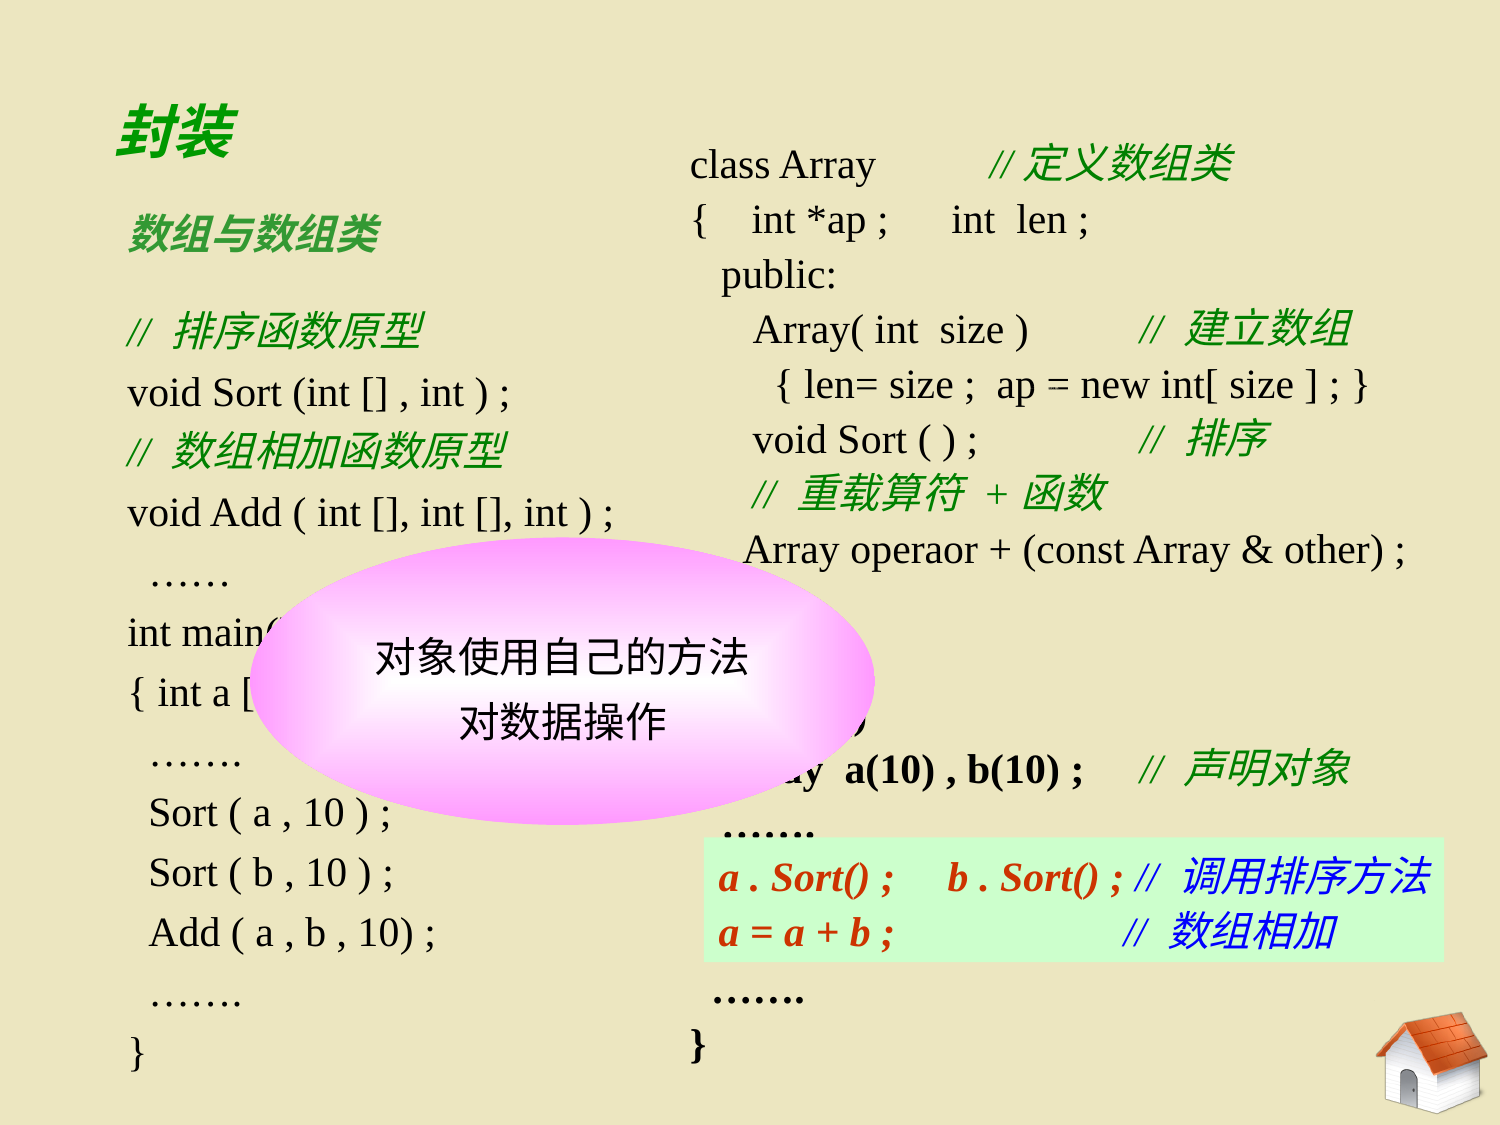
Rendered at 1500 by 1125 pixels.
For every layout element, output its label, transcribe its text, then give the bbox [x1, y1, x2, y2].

picture [1374, 1000, 1488, 1125]
text_box 封装 [99, 87, 313, 173]
title 6.1 类与对象 [587, 112, 1500, 663]
text_box 对象使用自己的方法 对数据操作 [249, 537, 875, 825]
text_box a . Sort() ; b . Sort() ; // 调用排序方法 a = a + b ; // 数组相加 [703, 837, 1445, 963]
text_box // 排序函数原型 void Sort (int [] , int ) ; // 数组相加函数原型 void Add ( int [], int [], int ) ; …… int main() { int a [10] , b [10] ; ……. Sort ( a , 10 ) ; Sort ( b , 10 ) ; Add ( a , b , 10) ; ……. } [112, 286, 688, 1082]
text_box 数组与数组类 [112, 199, 425, 266]
text_box class Array //定义数组类 { int *ap ; int len ; public: Array( int size ) // 建立数组 { len= size ; ap = new int[ size ] ; } void Sort ( ) ; // 排序 // 重载算符 +函数 Array operaor + (const Array & other) ; }; …… int main() { Array a(10) , b(10) ; // 声明对象 ……. a . Sort() ; b . Sort() ; // 调用排序方法 a = a + b ; // 数组相加 ……. } [688, 663, 1450, 1075]
